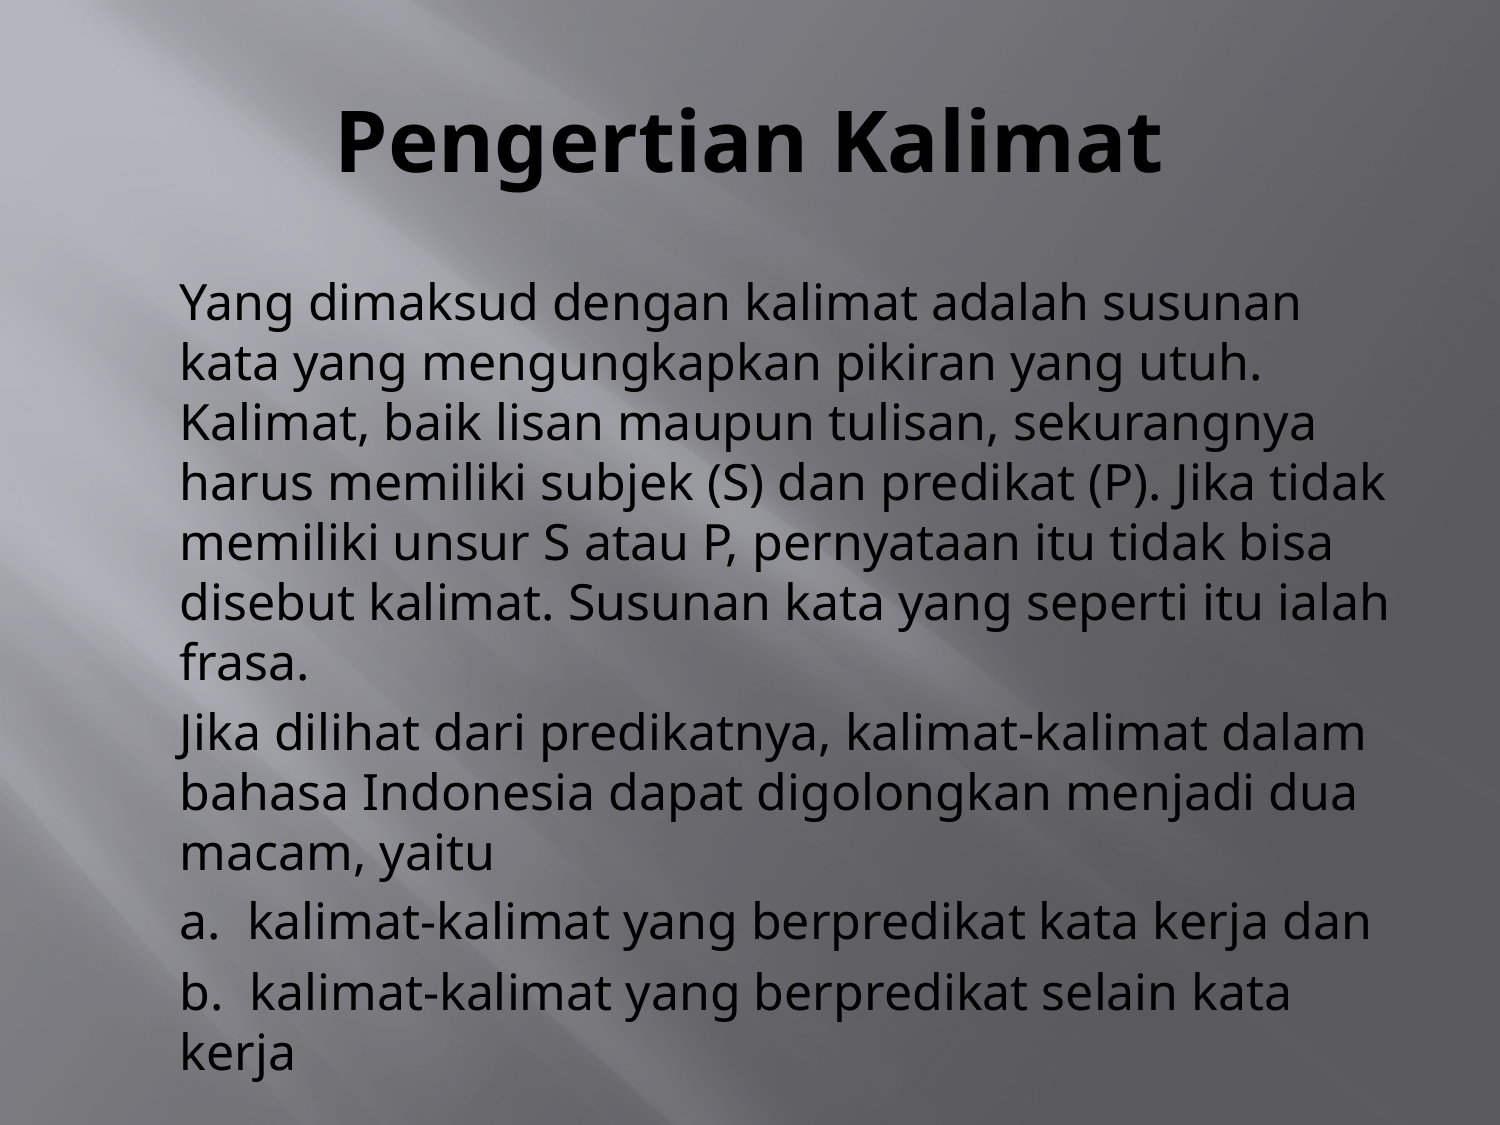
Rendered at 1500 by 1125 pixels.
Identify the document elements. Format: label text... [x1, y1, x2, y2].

title Pengertian Kalimat [75, 45, 1425, 233]
list Yang dimaksud dengan kalimat adalah susunan kata yang mengungkapkan pikiran yang utuh. Kalimat, baik lisan maupun tulisan, sekurangnya harus memiliki subjek (S) dan predikat (P). Jika tidak memiliki unsur S atau P, pernyataan itu tidak bisa disebut kalimat. Susunan kata yang seperti itu ialah frasa. Jika dilihat dari predikatnya, kalimat-kalimat dalam bahasa Indonesia dapat digolongkan menjadi dua macam, yaitu a. kalimat-kalimat yang berpredikat kata kerja dan b. kalimat-kalimat yang berpredikat selain kata kerja [74, 262, 1426, 1036]
